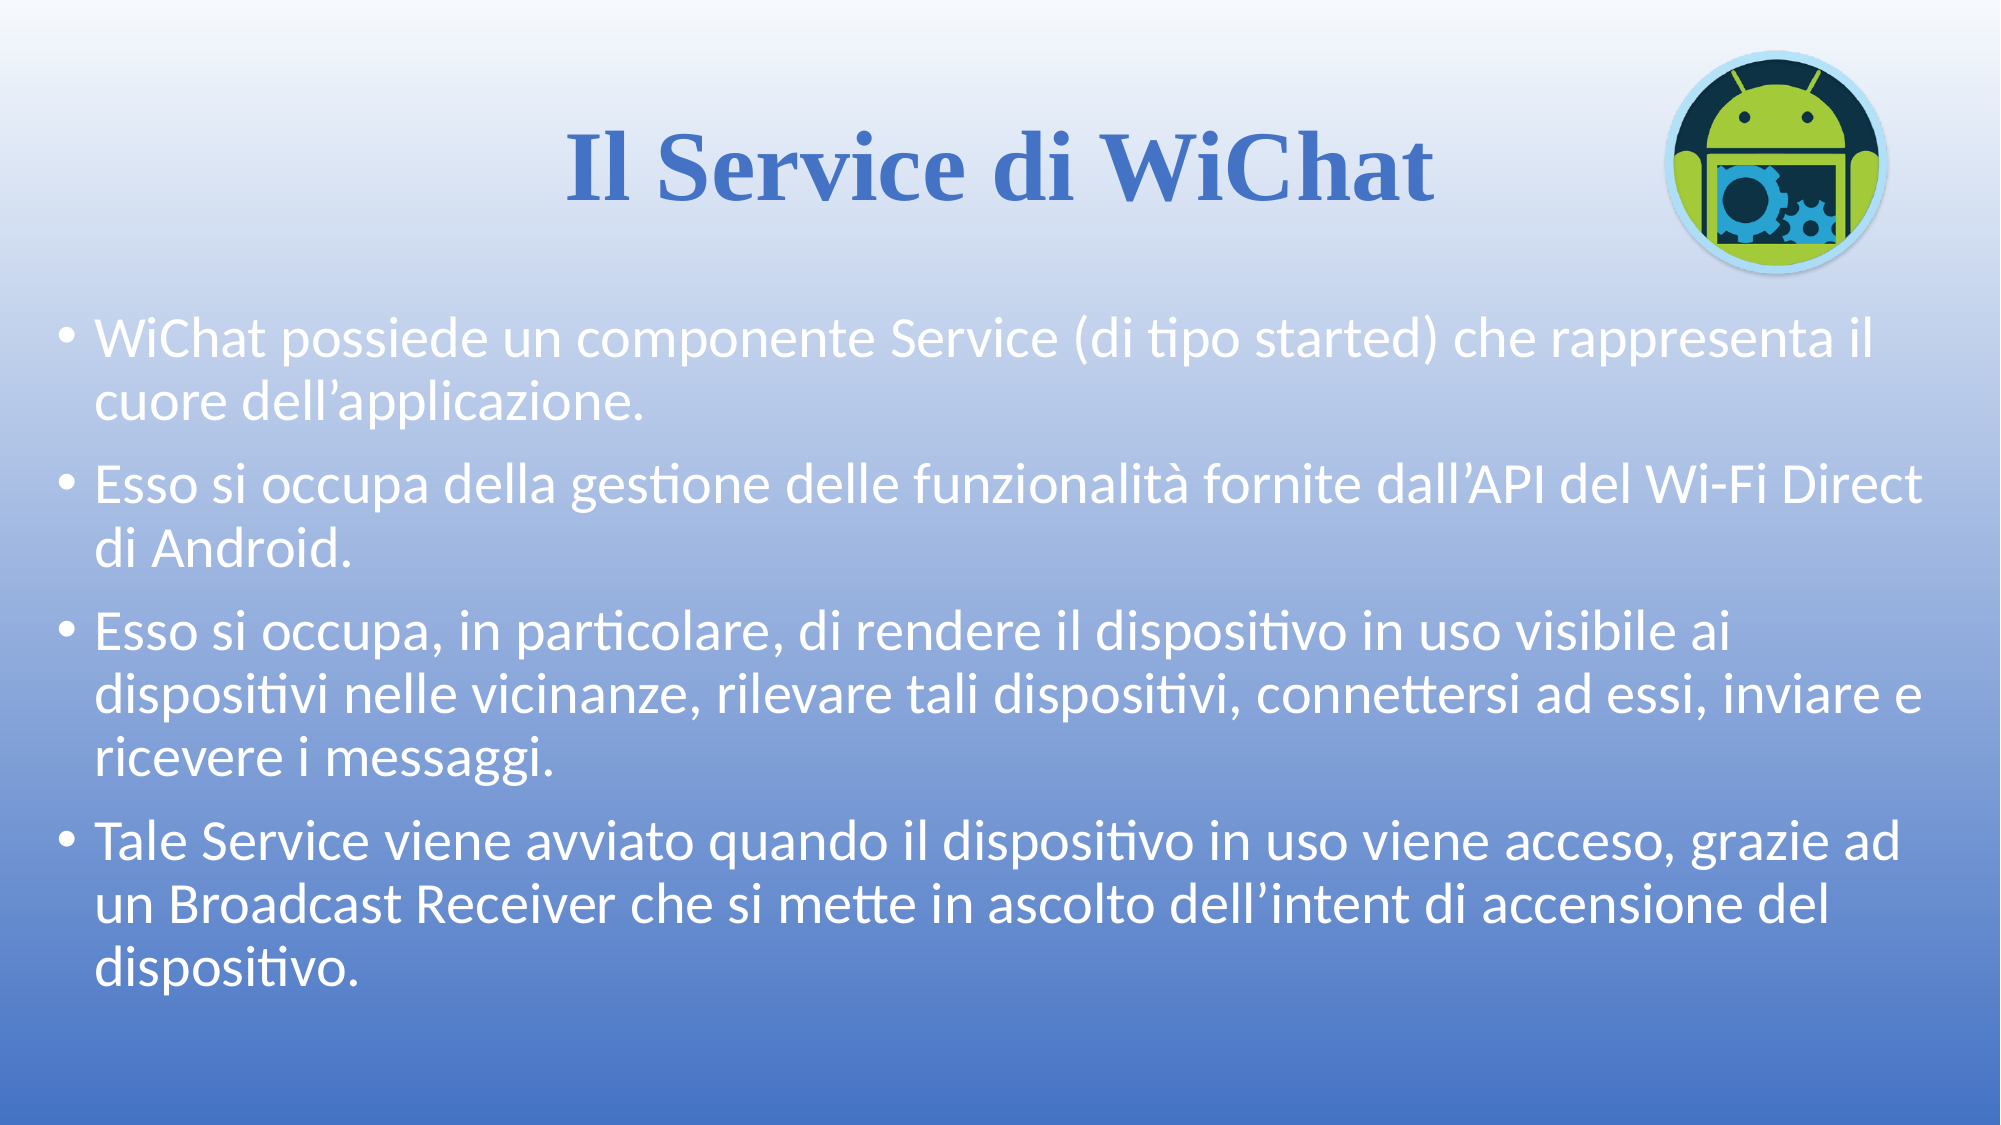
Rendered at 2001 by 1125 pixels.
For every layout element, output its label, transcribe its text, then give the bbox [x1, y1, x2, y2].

title Il Service di WiChat [137, 59, 1649, 278]
picture [1649, 35, 1902, 289]
list WiChat possiede un componente Service (di tipo started) che rappresenta il cuore dell’applicazione. Esso si occupa della gestione delle funzionalità fornite dall’API del Wi-Fi Direct di Android. Esso si occupa, in particolare, di rendere il dispositivo in uso visibile ai dispositivi nelle vicinanze, rilevare tali dispositivi, connettersi ad essi, inviare e ricevere i messaggi. Tale Service viene avviato quando il dispositivo in uso viene acceso, grazie ad un Broadcast Receiver che si mette in ascolto dell’intent di accensione del dispositivo. [41, 299, 1959, 1071]
